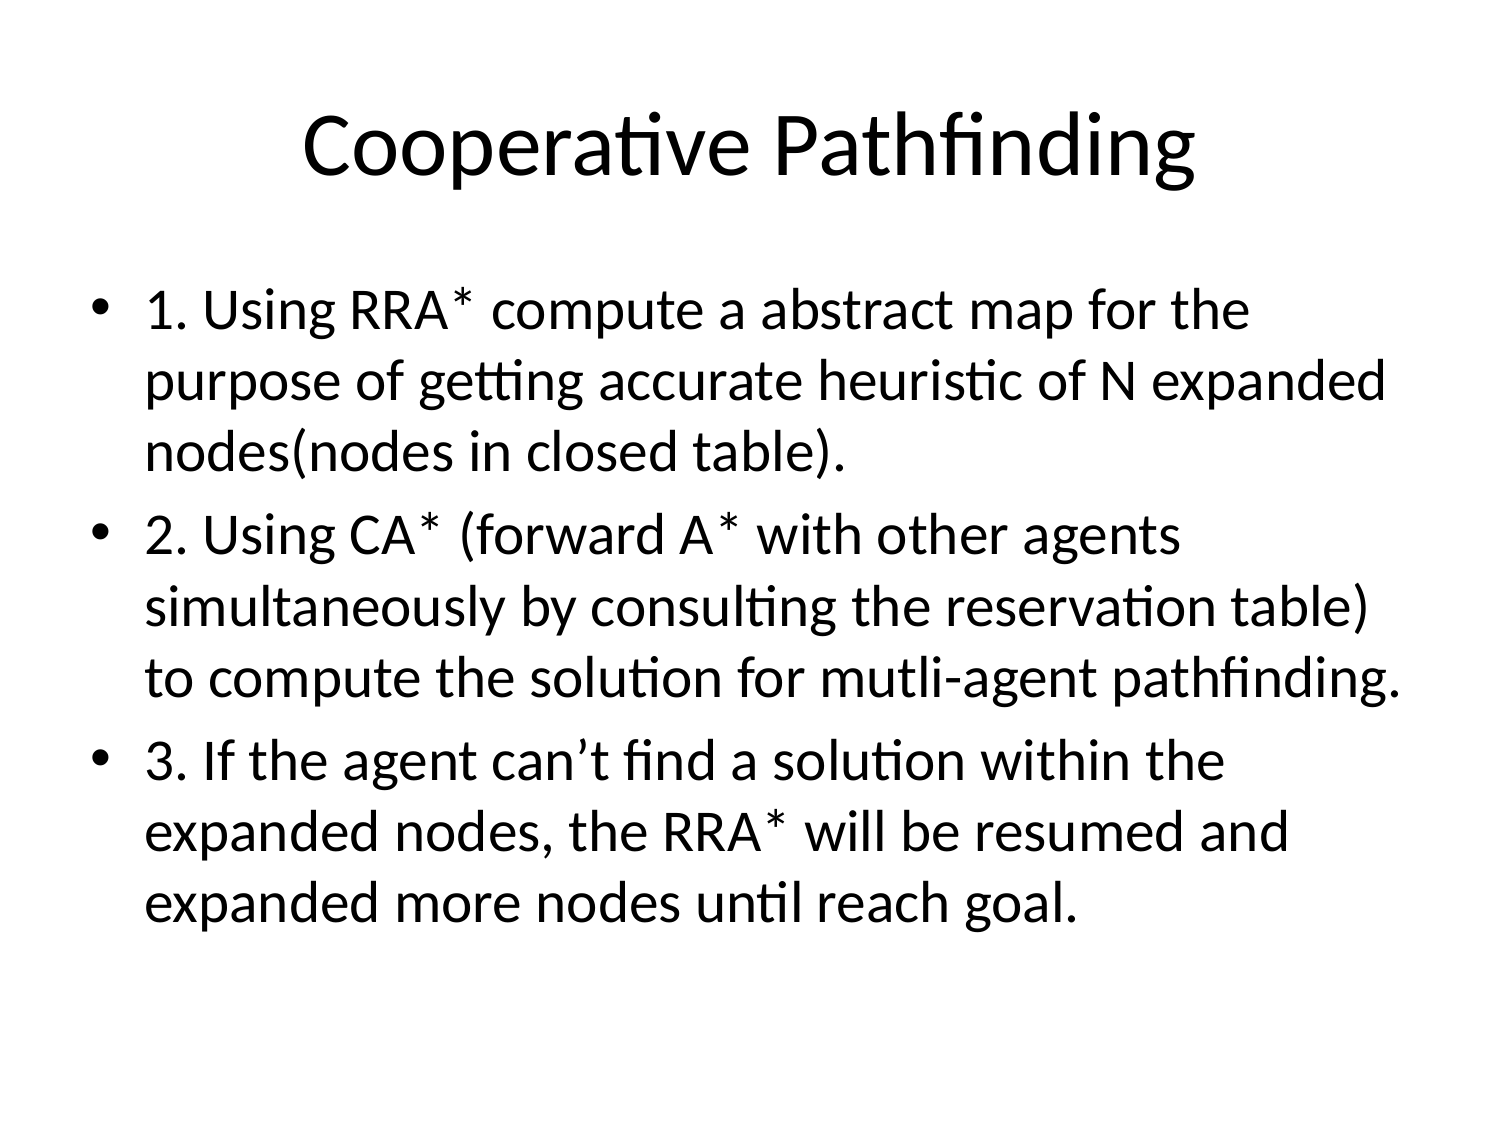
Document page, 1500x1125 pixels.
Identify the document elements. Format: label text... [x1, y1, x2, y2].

title Cooperative Pathfinding [75, 45, 1425, 233]
list 1. Using RRA* compute a abstract map for the purpose of getting accurate heuristic of N expanded nodes(nodes in closed table). 2. Using CA* (forward A* with other agents simultaneously by consulting the reservation table) to compute the solution for mutli-agent pathfinding. 3. If the agent can’t find a solution within the expanded nodes, the RRA* will be resumed and expanded more nodes until reach goal. [75, 262, 1425, 1005]
